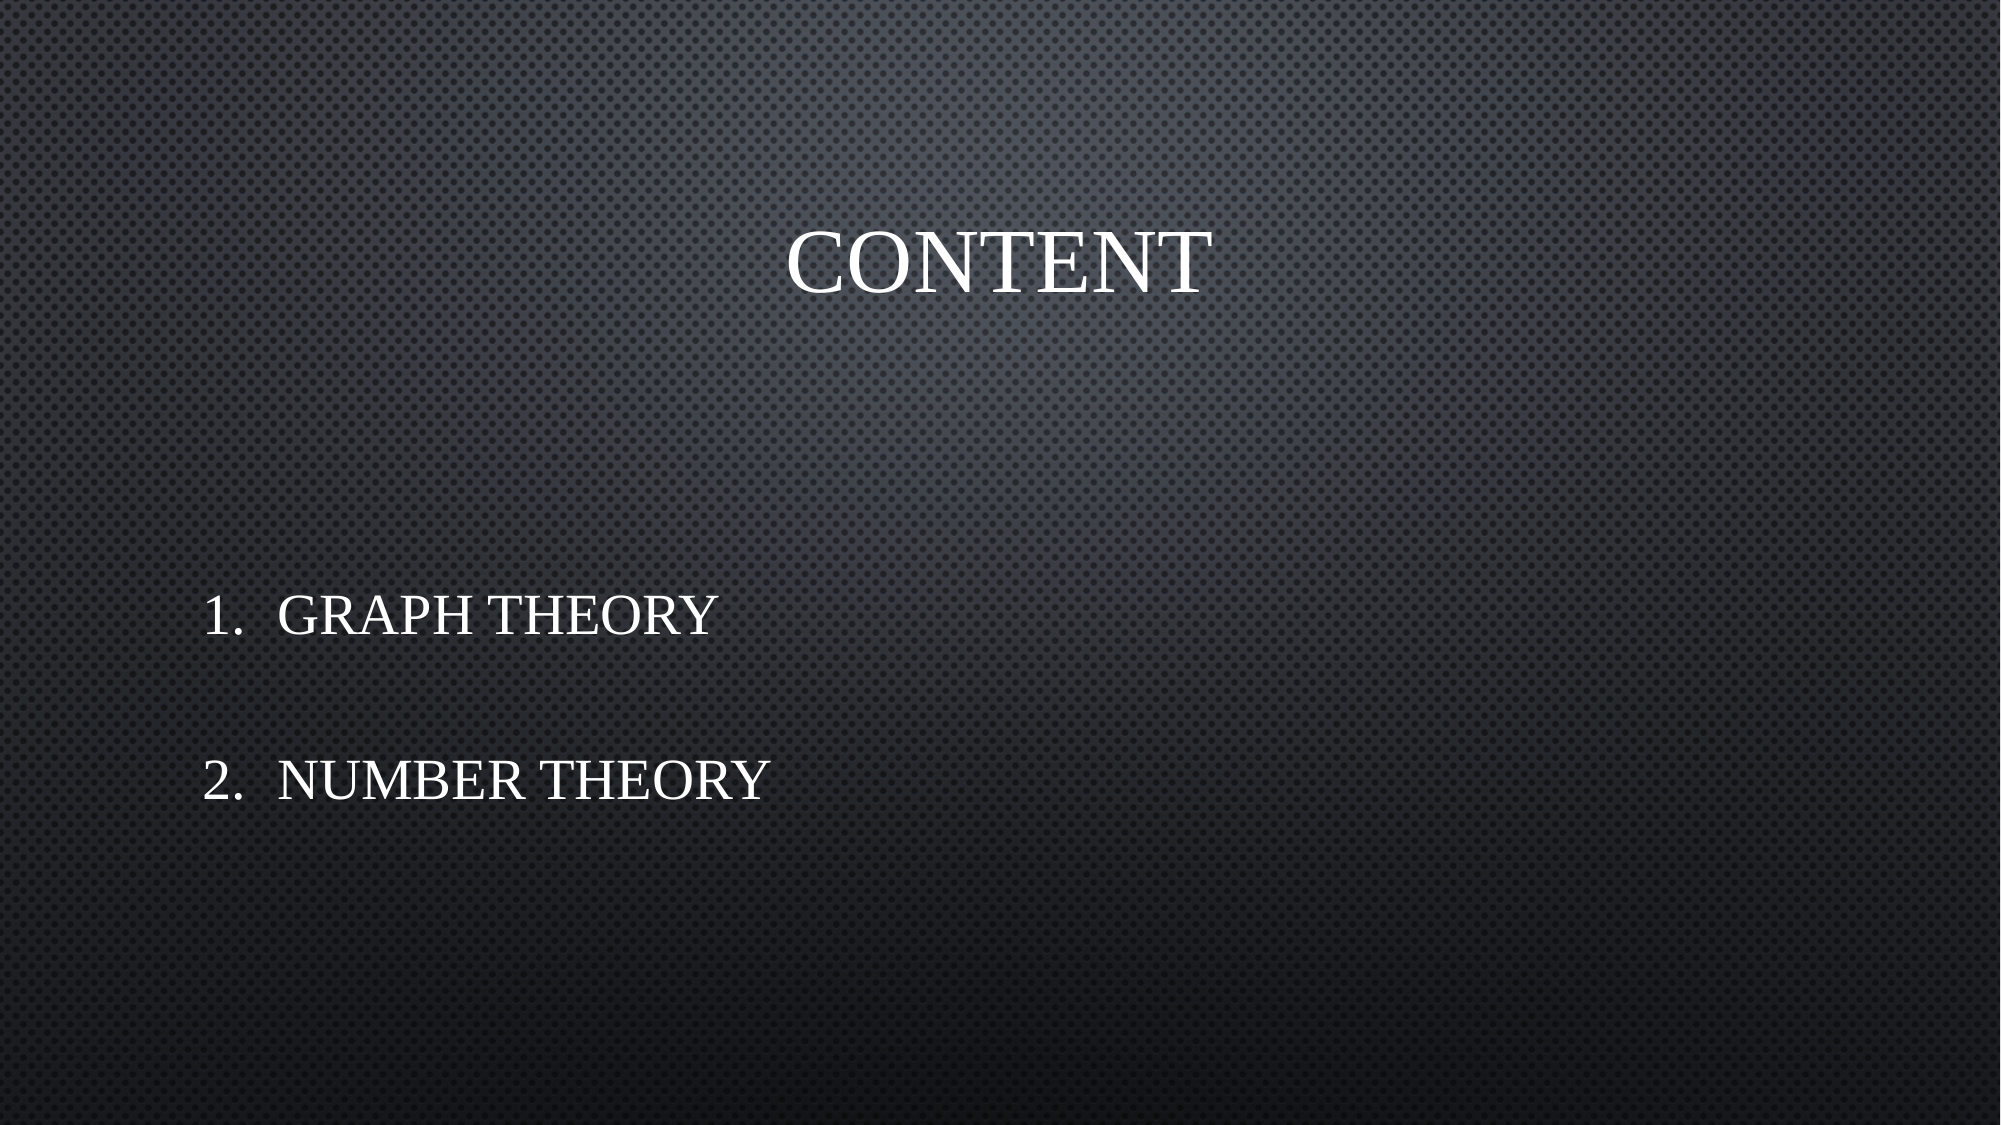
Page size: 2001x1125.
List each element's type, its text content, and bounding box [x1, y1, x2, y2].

list GRAPH THEORY NUMBER THEORY [187, 437, 1813, 950]
title CONTENT [187, 99, 1813, 413]
